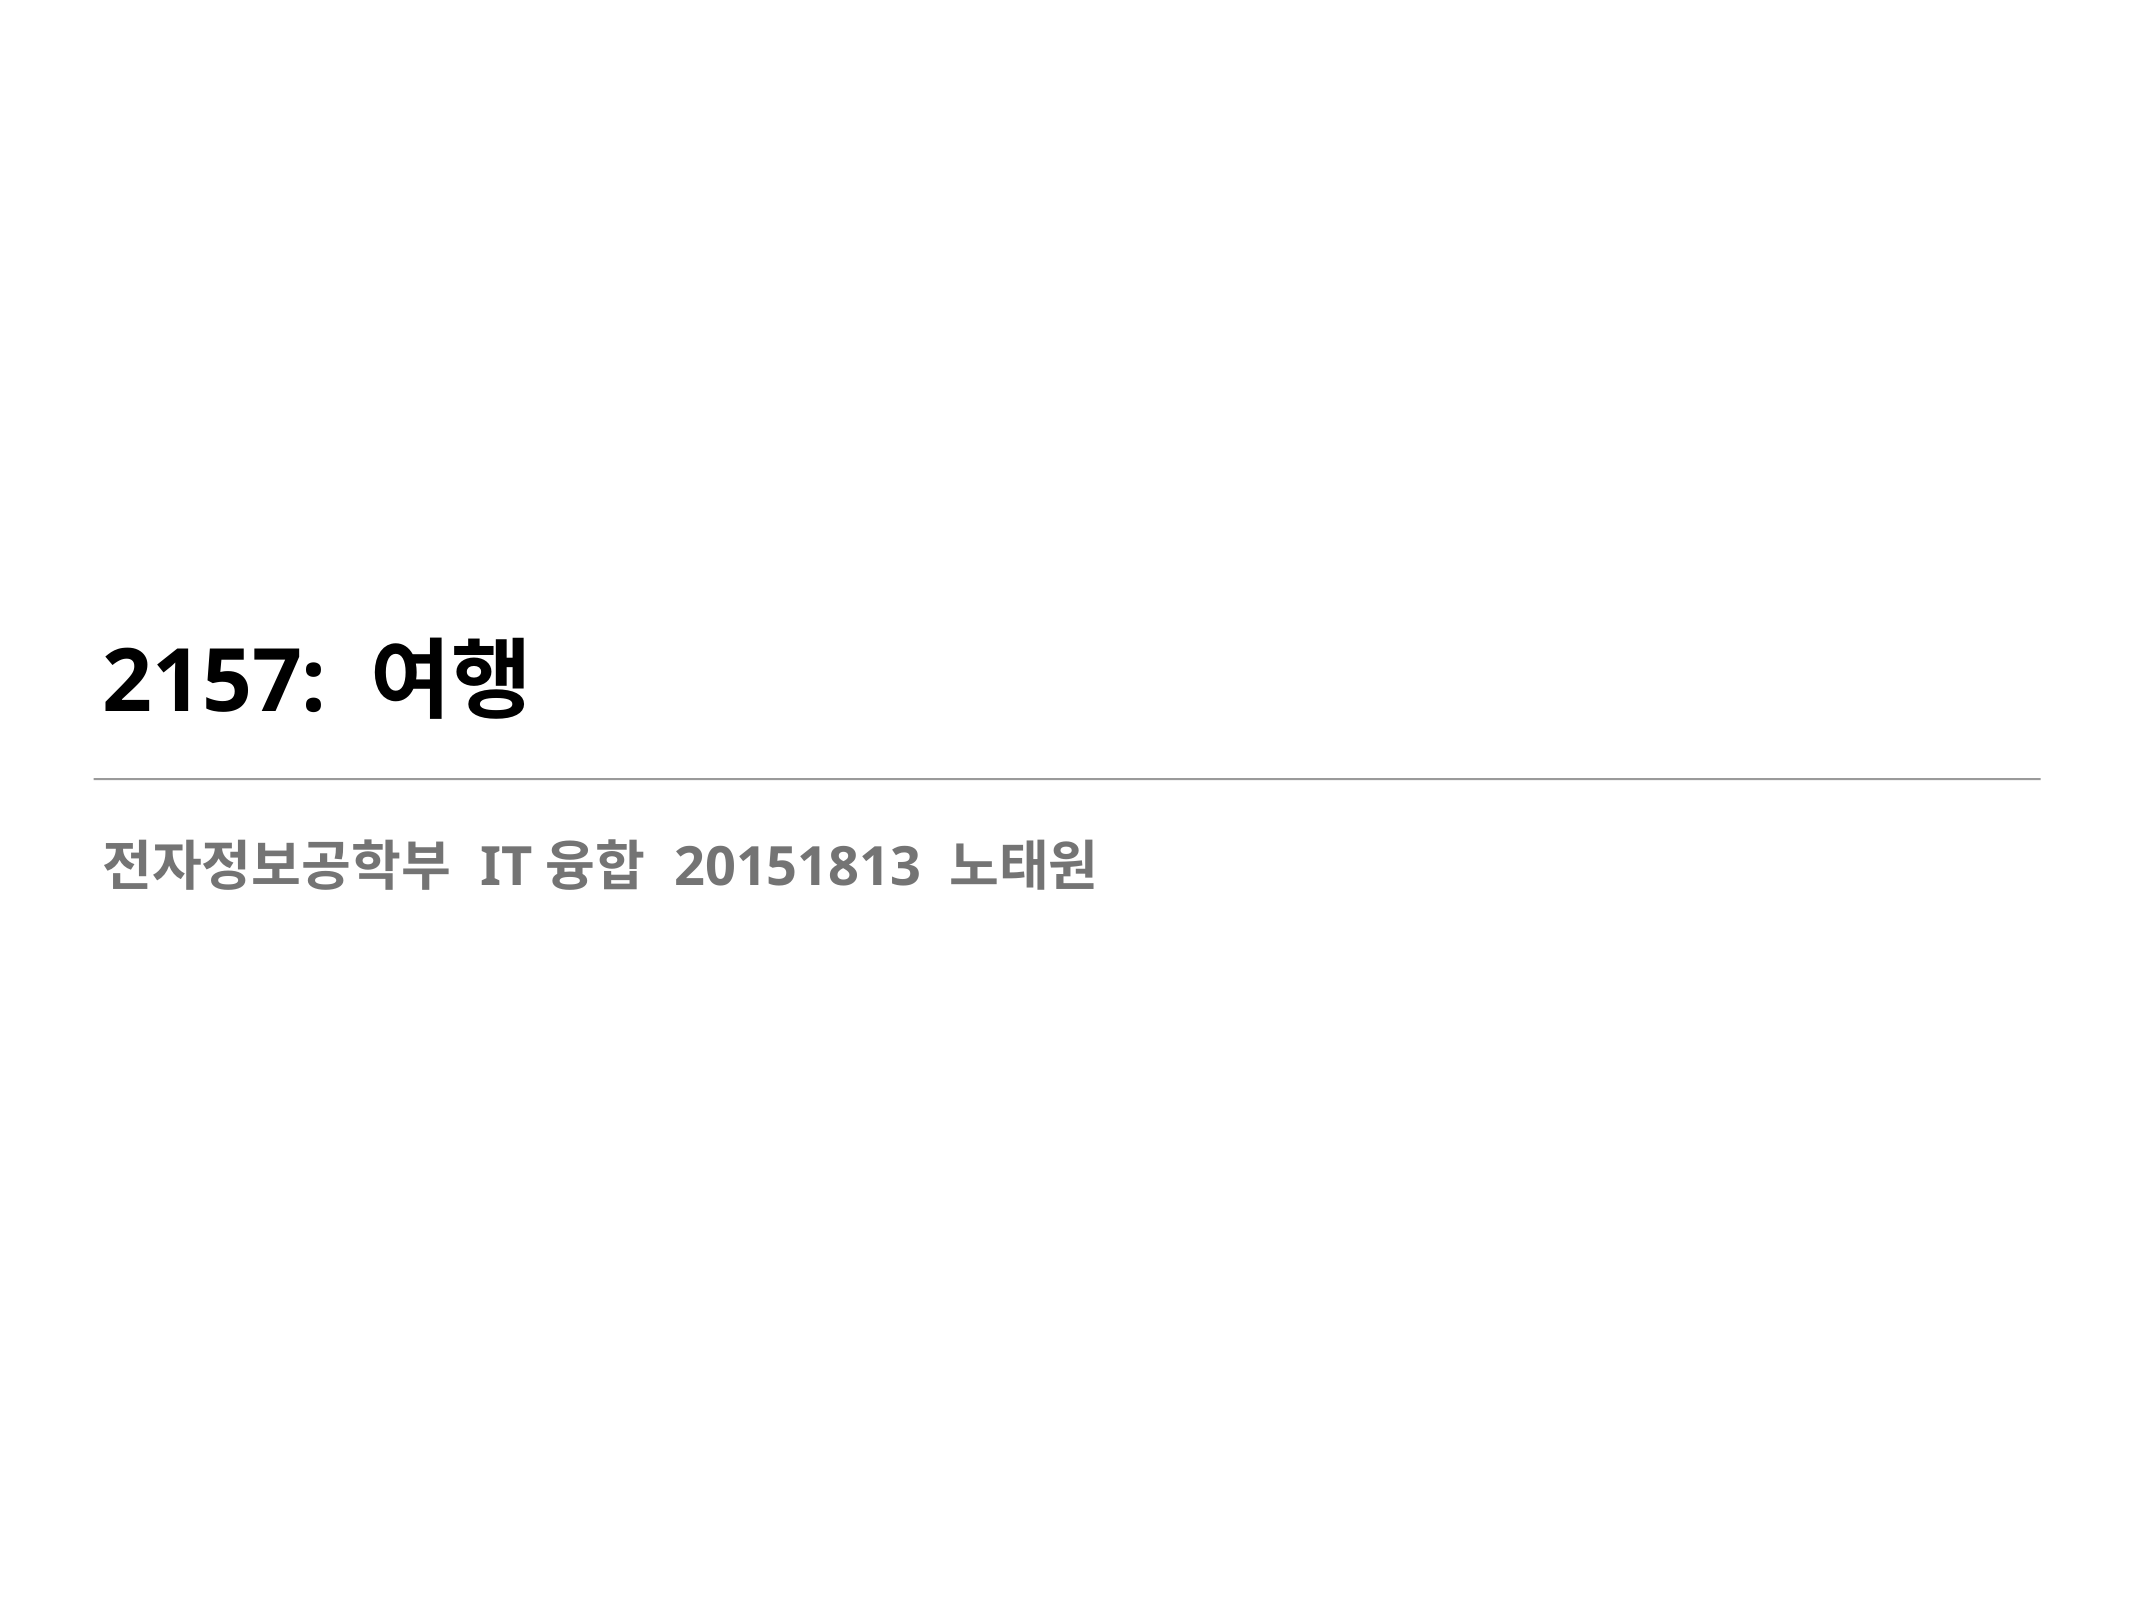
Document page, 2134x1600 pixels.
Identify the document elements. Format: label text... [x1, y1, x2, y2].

text_box [645, 730, 663, 839]
title 2157: 여행 [93, 216, 2041, 738]
subtitle 전자정보공학부 IT융합 20151813 노태원 [93, 822, 2041, 991]
